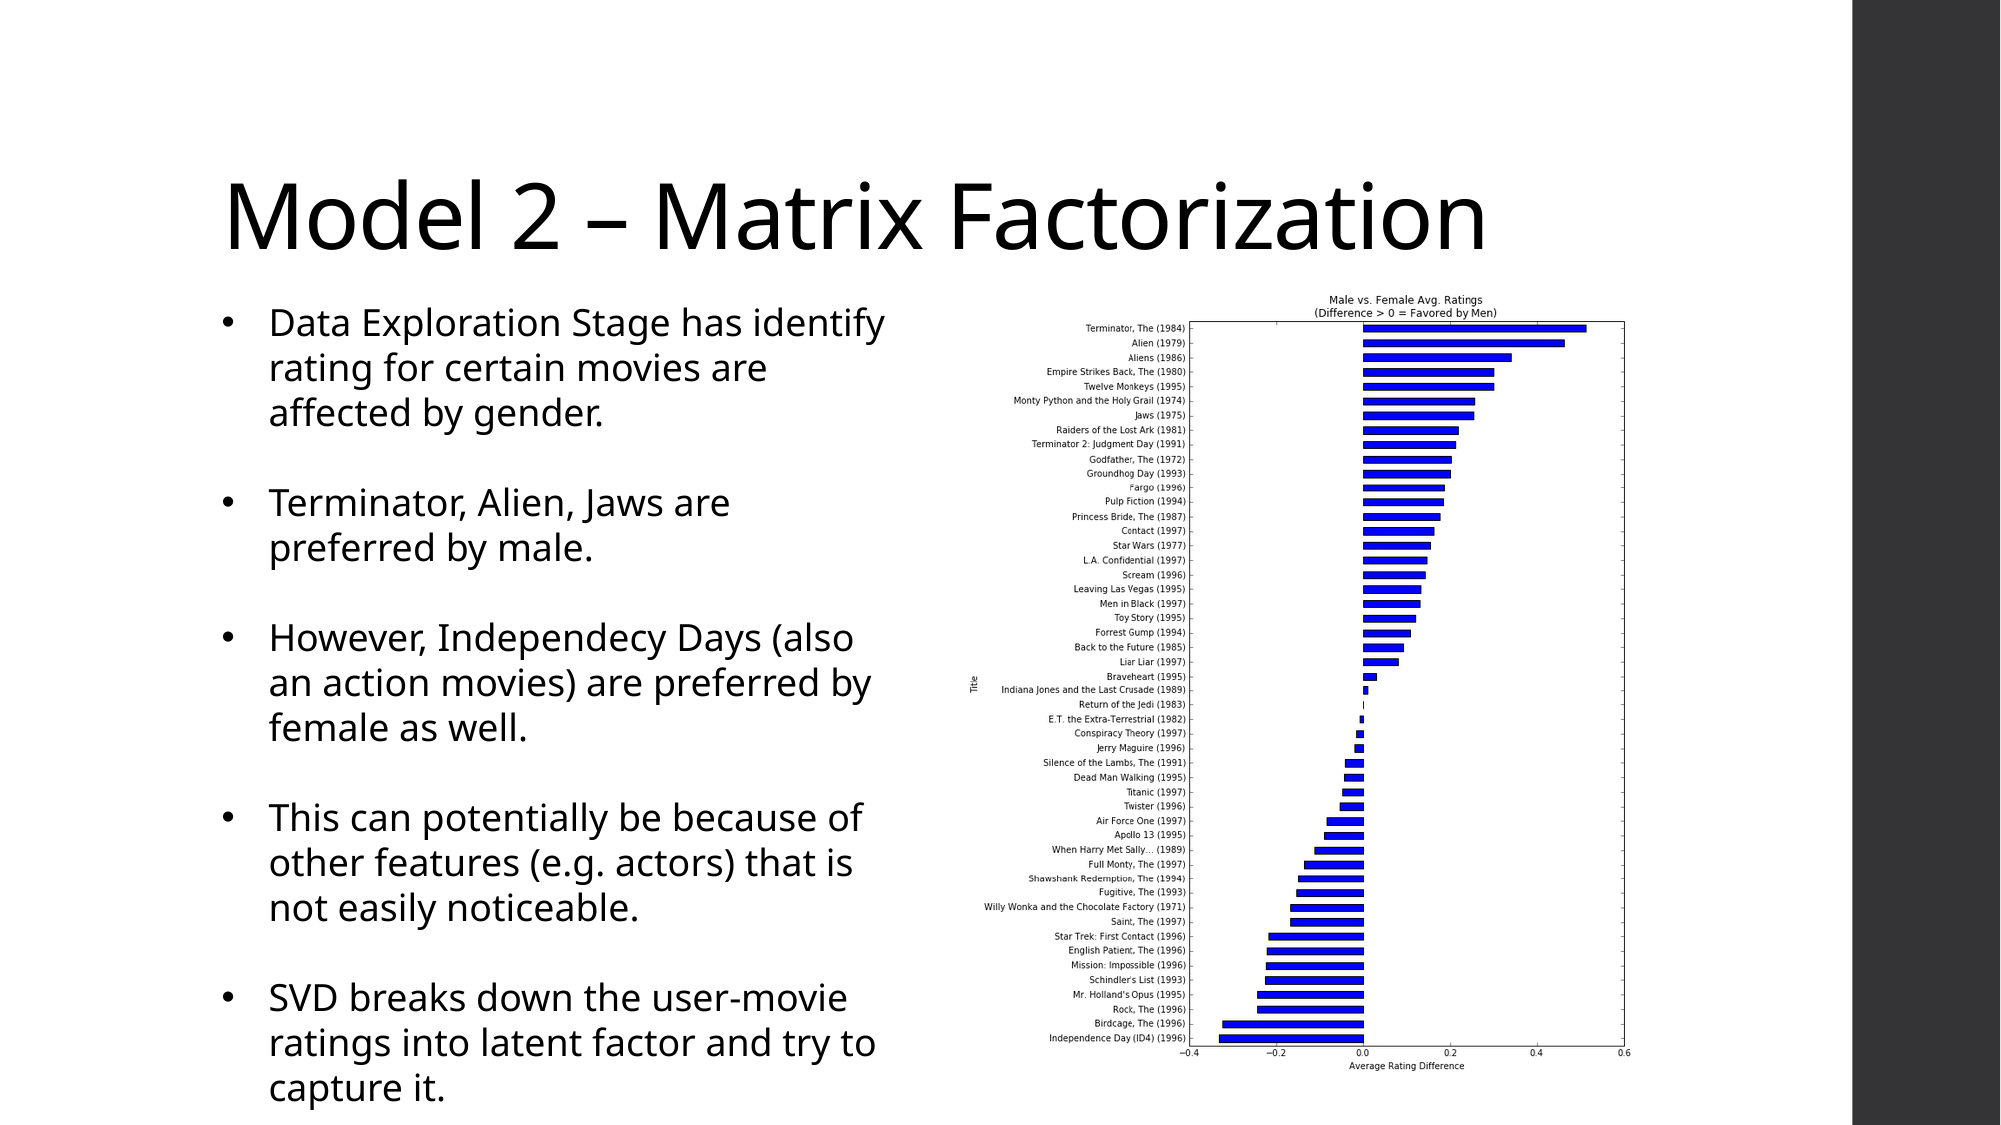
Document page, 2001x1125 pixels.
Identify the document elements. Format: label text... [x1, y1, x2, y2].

title Model 2 – Matrix Factorization [206, 60, 1797, 278]
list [961, 289, 1640, 1074]
text_box Data Exploration Stage has identify rating for certain movies are affected by gender. Terminator, Alien, Jaws are preferred by male. However, Independecy Days (also an action movies) are preferred by female as well. This can potentially be because of other features (e.g. actors) that is not easily noticeable. SVD breaks down the user-movie ratings into latent factor and try to capture it. [206, 291, 912, 1117]
